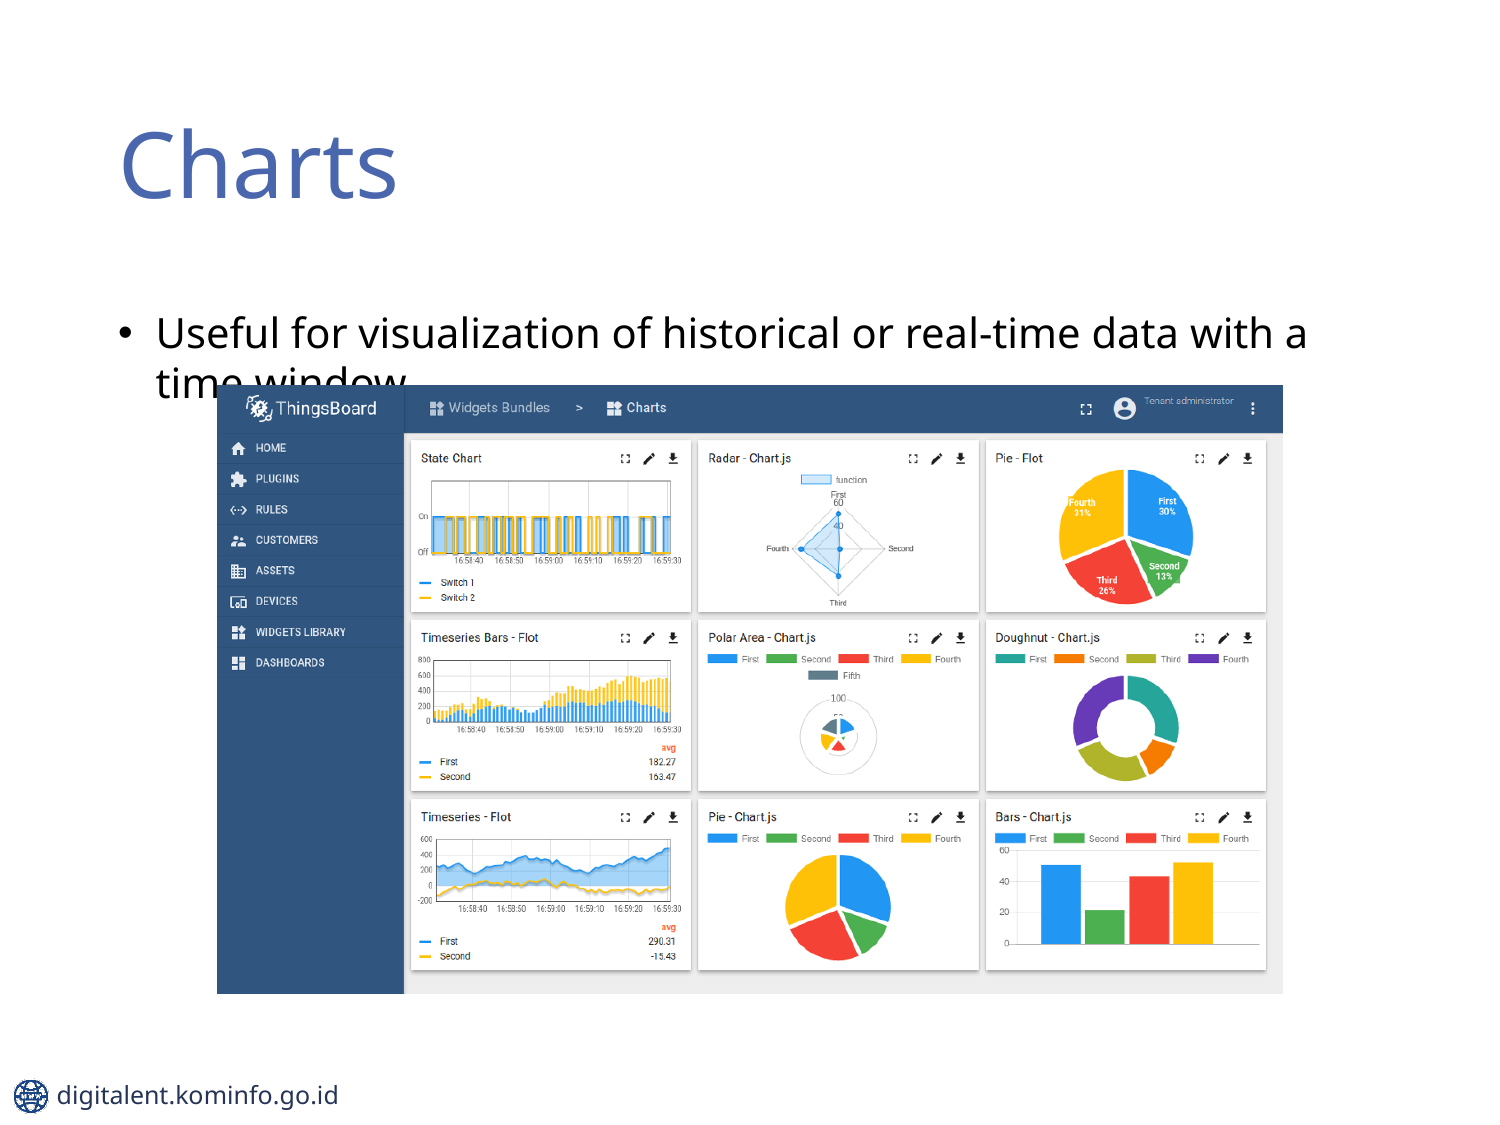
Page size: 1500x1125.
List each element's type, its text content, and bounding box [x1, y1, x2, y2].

title Charts [103, 59, 1397, 278]
list Useful for visualization of historical or real-time data with a time window. [103, 299, 1397, 1014]
picture [12, 1078, 49, 1114]
picture [217, 385, 1283, 994]
